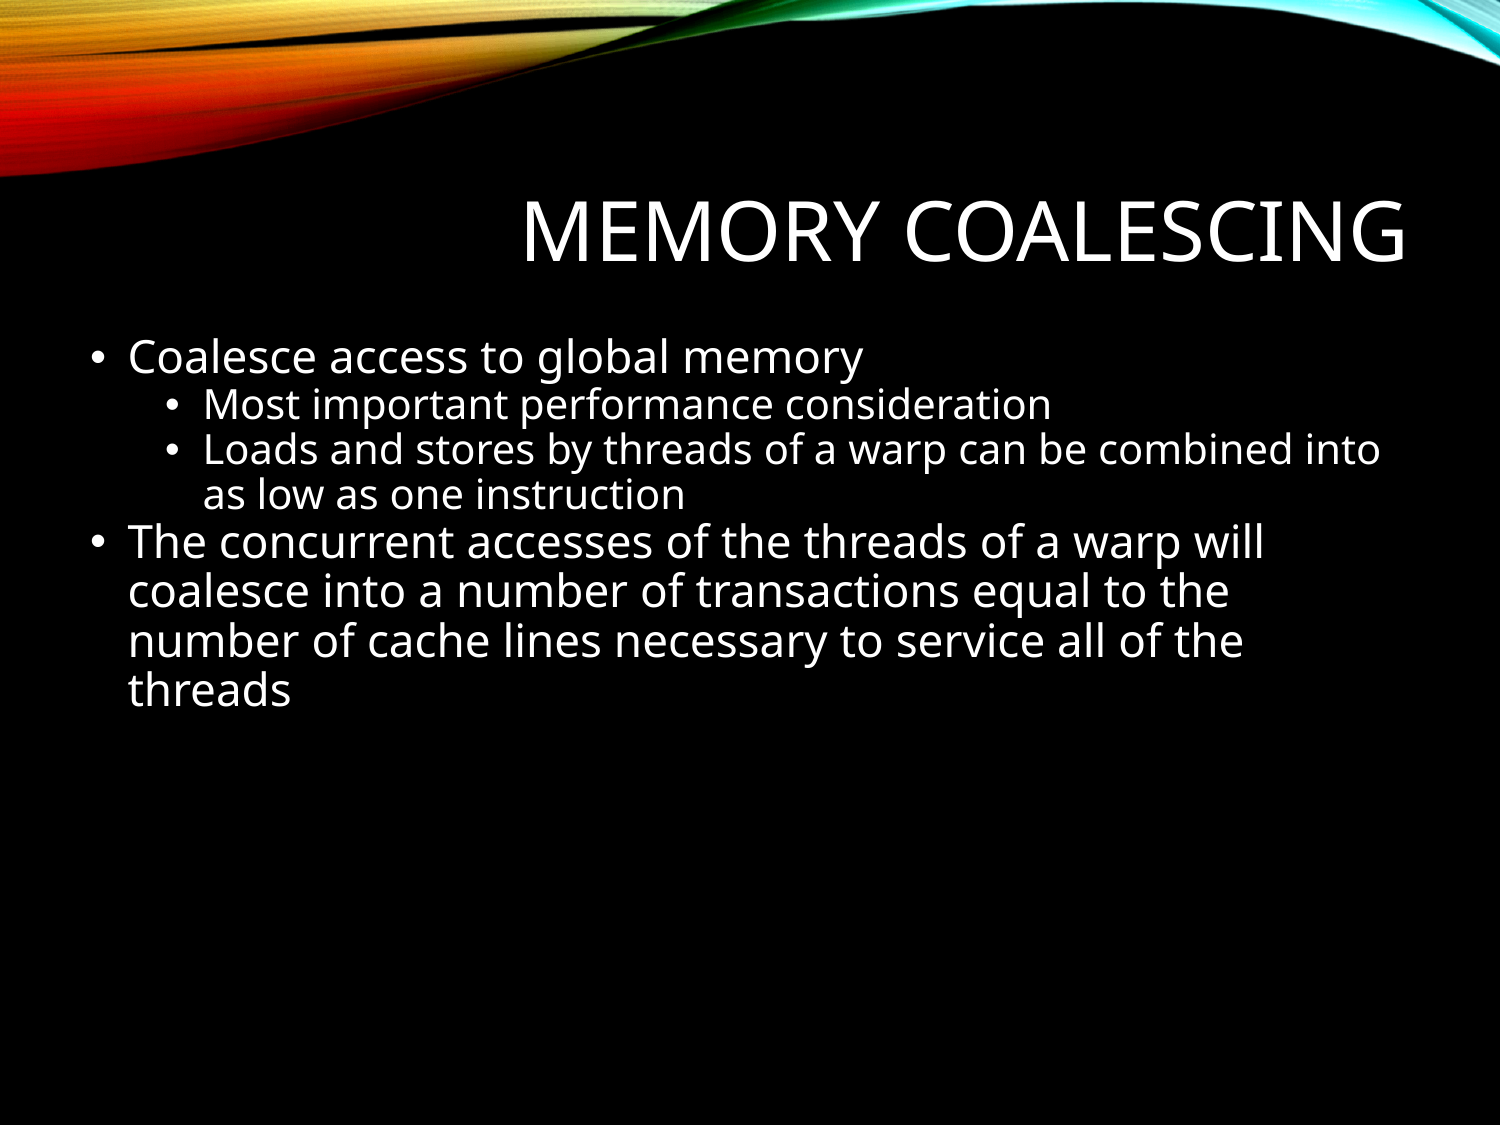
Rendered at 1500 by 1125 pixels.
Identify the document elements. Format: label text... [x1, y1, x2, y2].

list Coalesce access to global memory Most important performance consideration Loads and stores by threads of a warp can be combined into as low as one instruction The concurrent accesses of the threads of a warp will coalesce into a number of transactions equal to the number of cache lines necessary to service all of the threads [75, 319, 1425, 1078]
picture [0, 0, 1500, 178]
title Memory Coalescing [75, 45, 1425, 295]
